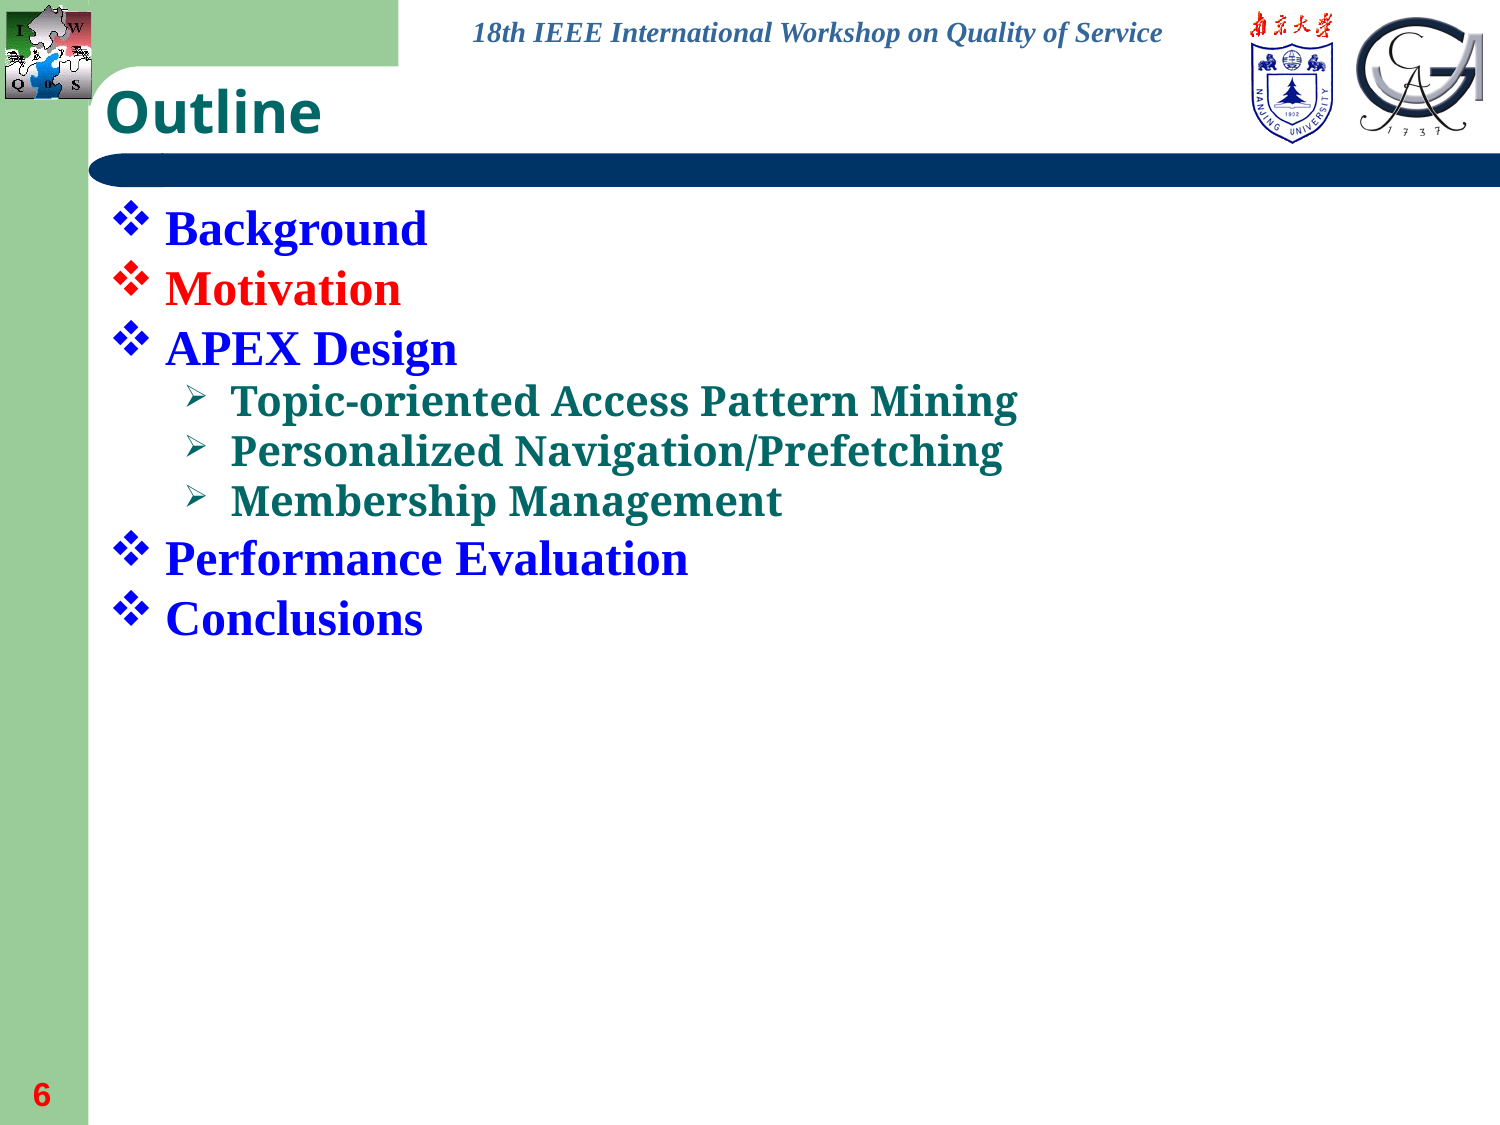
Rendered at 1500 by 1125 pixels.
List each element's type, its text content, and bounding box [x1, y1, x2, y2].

picture [5, 5, 92, 100]
picture [1248, 6, 1337, 66]
picture [1356, 17, 1483, 136]
title Outline [89, 66, 1461, 154]
slide_number 6 [0, 1065, 91, 1122]
list Background Motivation APEX Design Topic-oriented Access Pattern Mining Personalized Navigation/Prefetching Membership Management Performance Evaluation Conclusions [93, 187, 1500, 1125]
